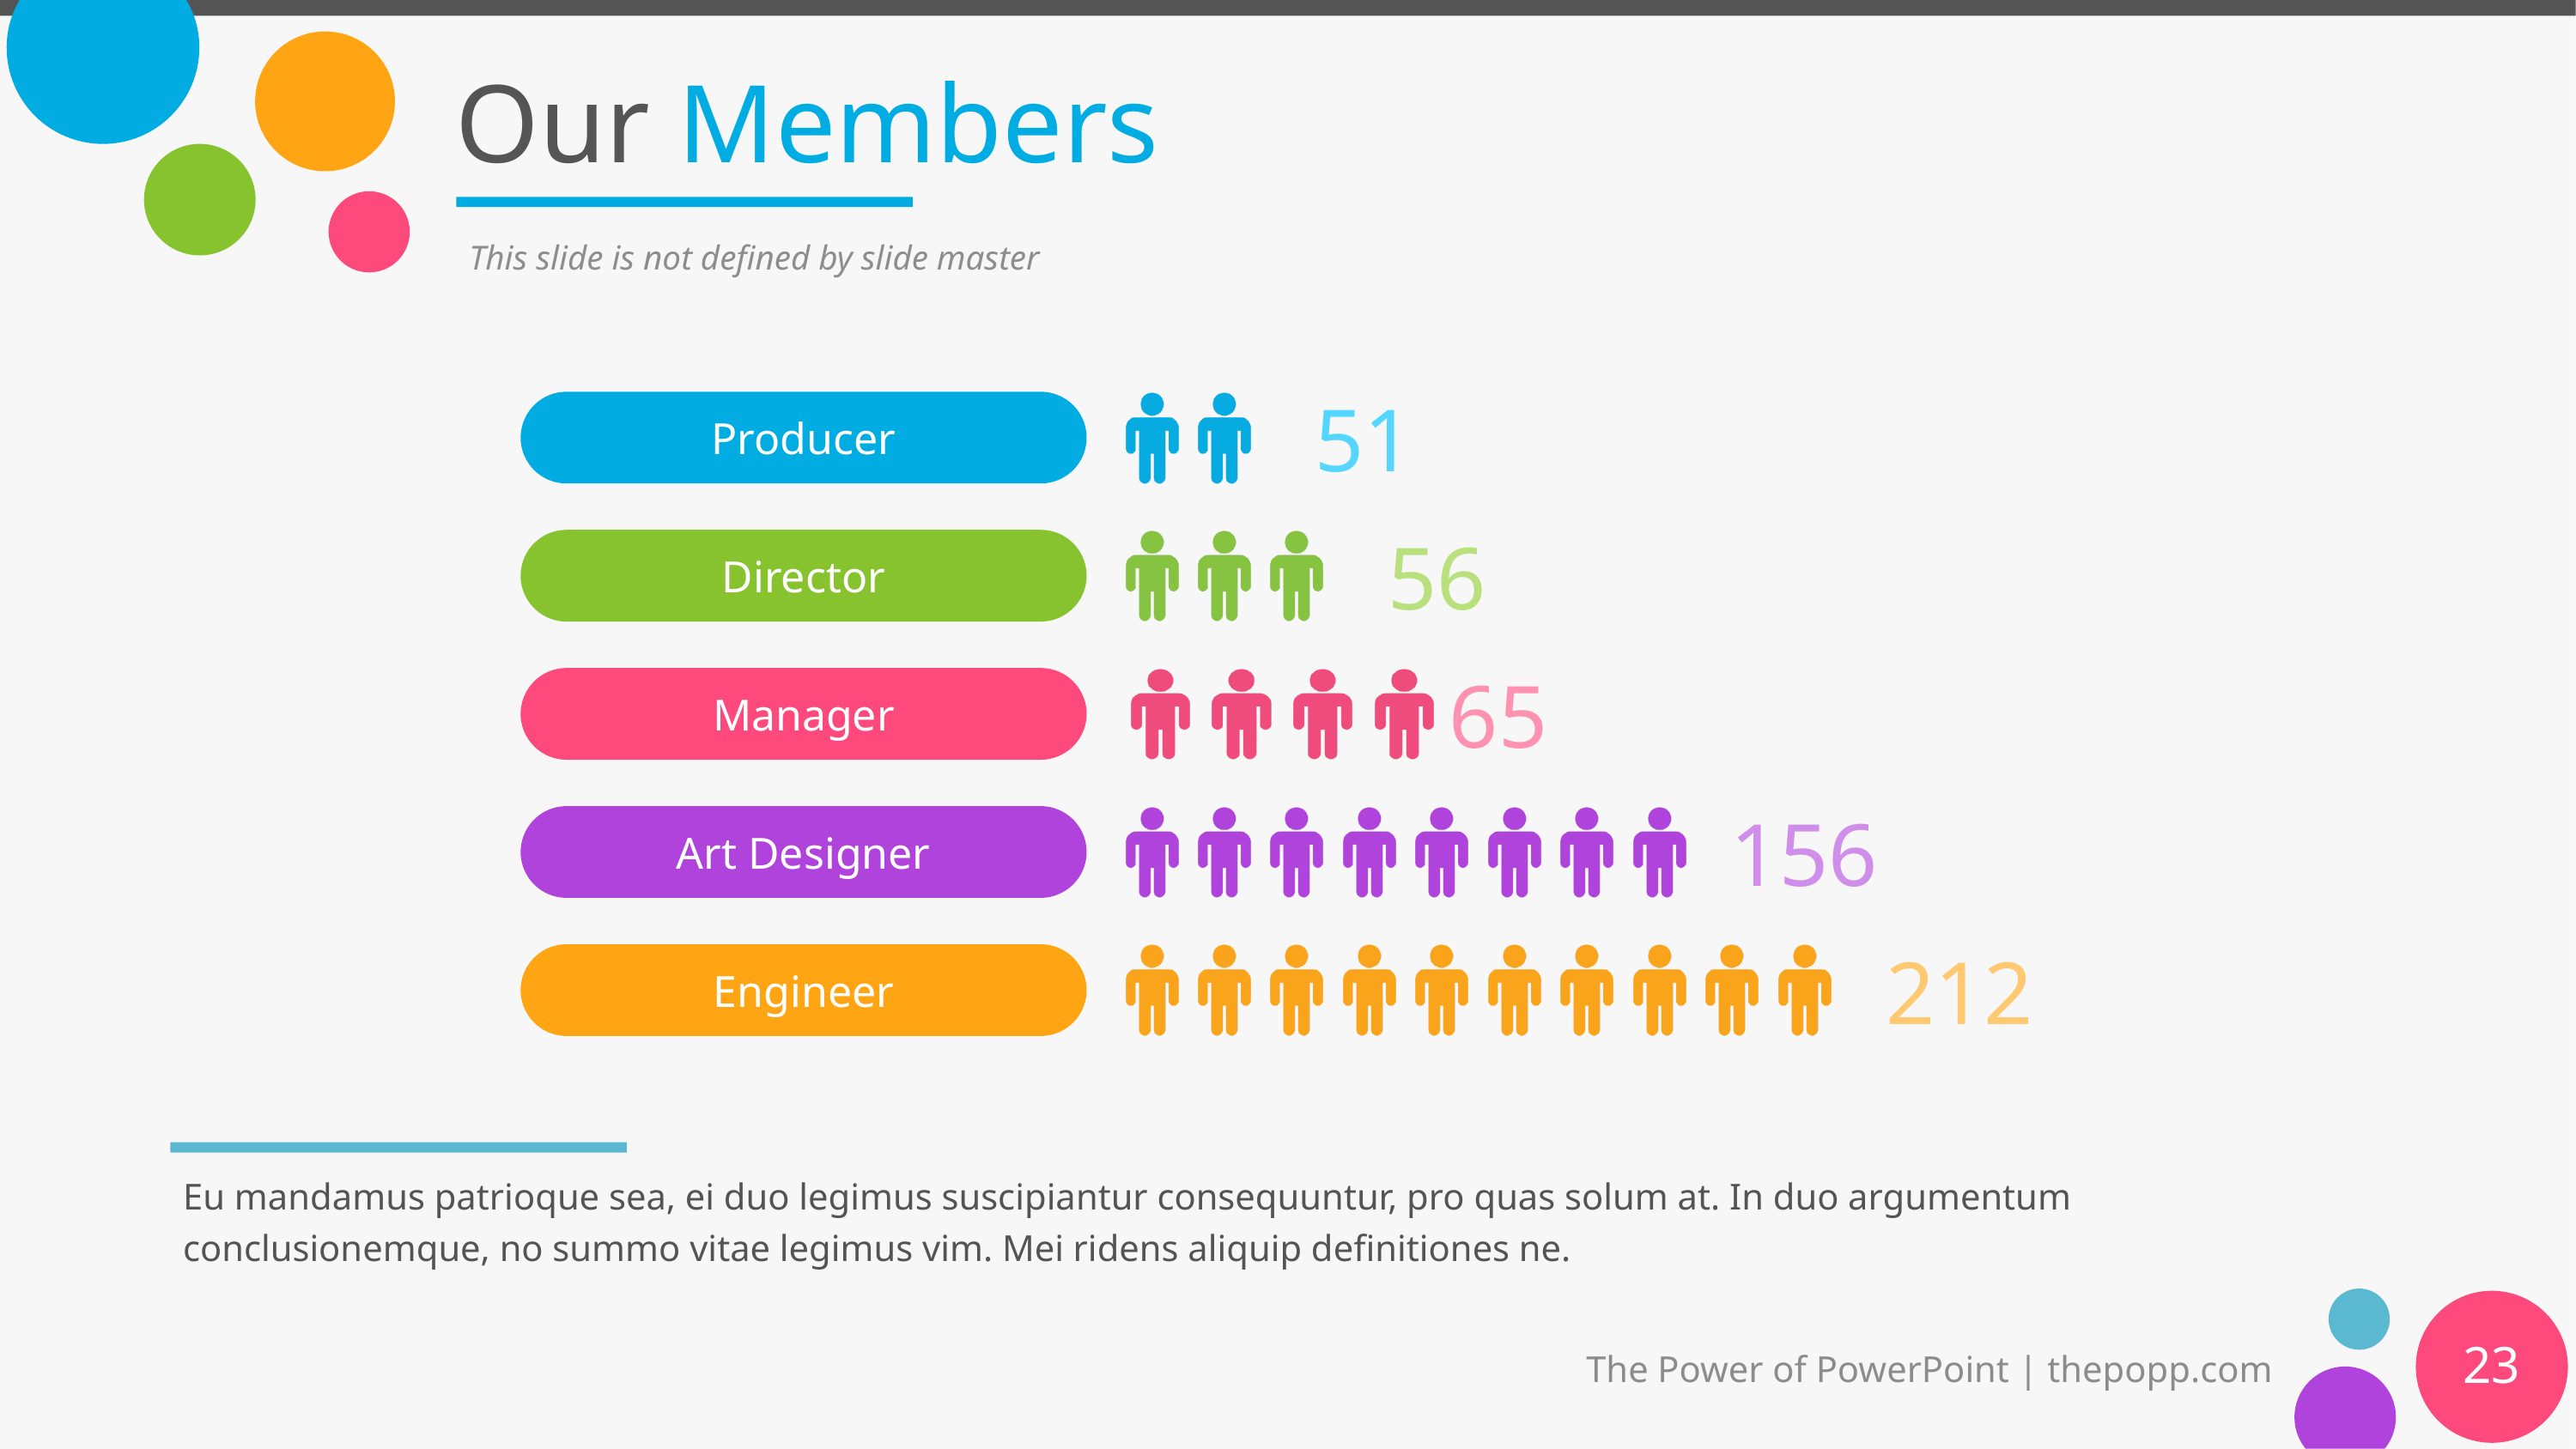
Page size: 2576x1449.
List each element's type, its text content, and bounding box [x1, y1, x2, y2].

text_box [1083, 667, 1480, 761]
slide_number 23 [2415, 1378, 2426, 1406]
title Our Members [433, 34, 2454, 204]
footer The Power of PowerPoint | thepopp.com [1479, 1332, 2296, 1410]
slide_number 23 [2415, 1328, 2425, 1356]
text_box 56 [1375, 518, 1499, 634]
slide_number 23 [2465, 1347, 2488, 1382]
text_box Director [519, 528, 1078, 624]
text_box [1083, 391, 1292, 484]
text_box [168, 1141, 629, 1155]
slide_number 23 [2494, 1347, 2516, 1383]
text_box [1083, 529, 1365, 622]
text_box Producer [519, 390, 1078, 486]
text_box 65 [1437, 656, 1561, 772]
list This slide is not defined by slide master [446, 217, 2465, 288]
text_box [1083, 805, 1728, 899]
text_box 156 [1717, 794, 1891, 910]
text_box 51 [1303, 379, 1427, 495]
text_box Manager [519, 666, 1078, 762]
slide_number 23 [2558, 1378, 2568, 1406]
text_box Eu mandamus patrioque sea, ei duo legimus suscipiantur consequuntur, pro quas solum at. In duo argumentum conclusionemque, no summo vitae legimus vim. Mei ridens aliquip definitiones ne. [170, 1159, 2295, 1337]
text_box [1083, 943, 1873, 1037]
slide_number 23 [2559, 1328, 2568, 1355]
text_box 212 [1873, 932, 2046, 1048]
text_box Art Designer [519, 803, 1078, 900]
text_box Engineer [519, 942, 1078, 1038]
